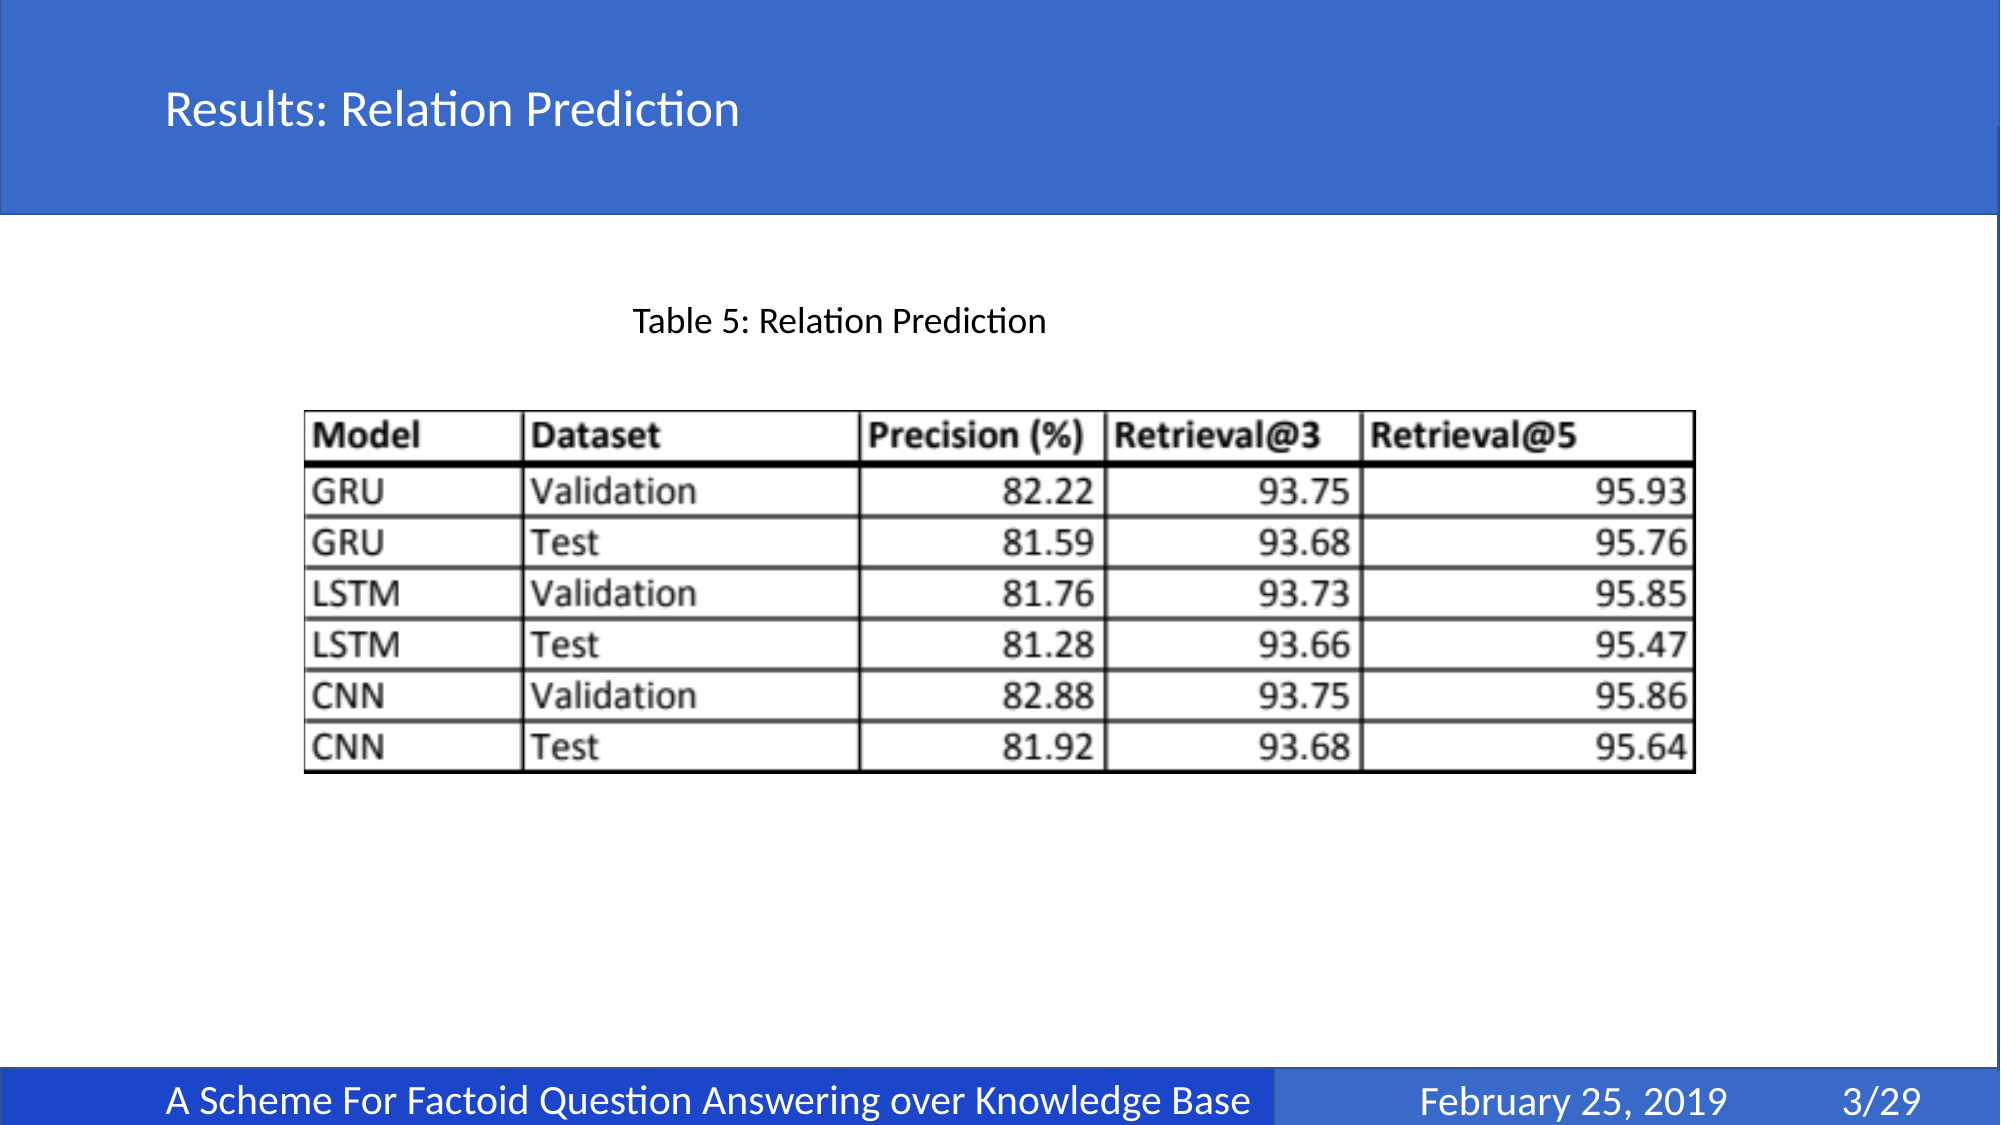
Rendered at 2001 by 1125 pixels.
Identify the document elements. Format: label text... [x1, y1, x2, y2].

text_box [0, 126, 2000, 1125]
text_box Results: Relation Prediction [0, 0, 2000, 126]
